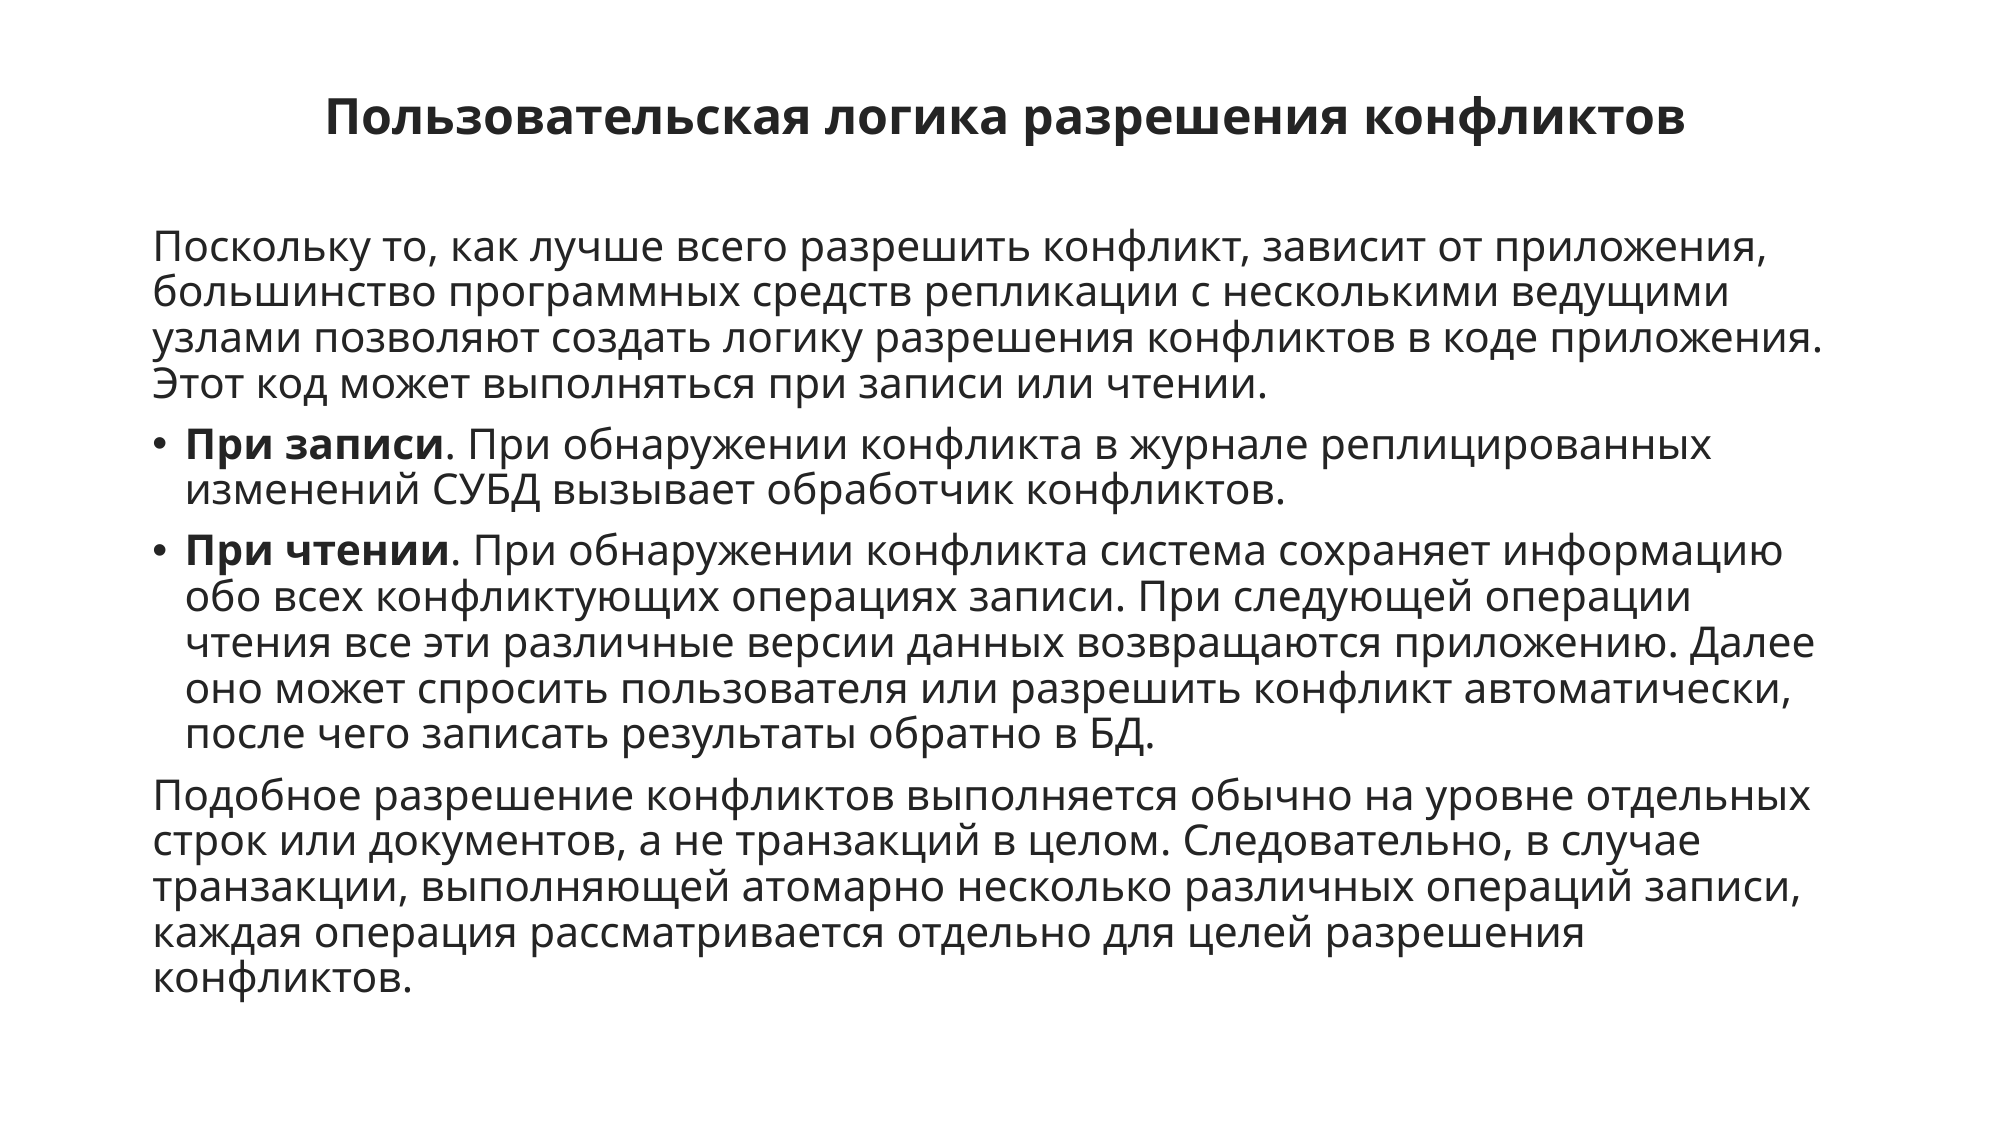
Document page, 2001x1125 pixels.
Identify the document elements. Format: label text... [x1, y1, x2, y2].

title Пользовательская логика разрешения конфликтов [101, 59, 1911, 177]
list Поскольку то, как лучше всего разрешить конфликт, зависит от приложения, большинство программных средств репликации с несколькими ведущими узлами позволяют создать логику разрешения конфликтов в коде приложения. Этот код может выполняться при записи или чтении. При записи. При обнаружении конфликта в журнале реплицированных изменений СУБД вызывает обработчик конфликтов. При чтении. При обнаружении конфликта система сохраняет информацию обо всех конфликтующих операциях записи. При следующей операции чтения все эти различные версии данных возвращаются приложению. Далее оно может спросить пользователя или разрешить конфликт автоматически, после чего записать результаты обратно в БД. Подобное разрешение конфликтов выполняется обычно на уровне отдельных строк или документов, а не транзакций в целом. Следовательно, в случае транзакции, выполняющей атомарно несколько различных операций записи, каждая операция рассматривается отдельно для целей разрешения конфликтов. [137, 216, 1863, 1014]
